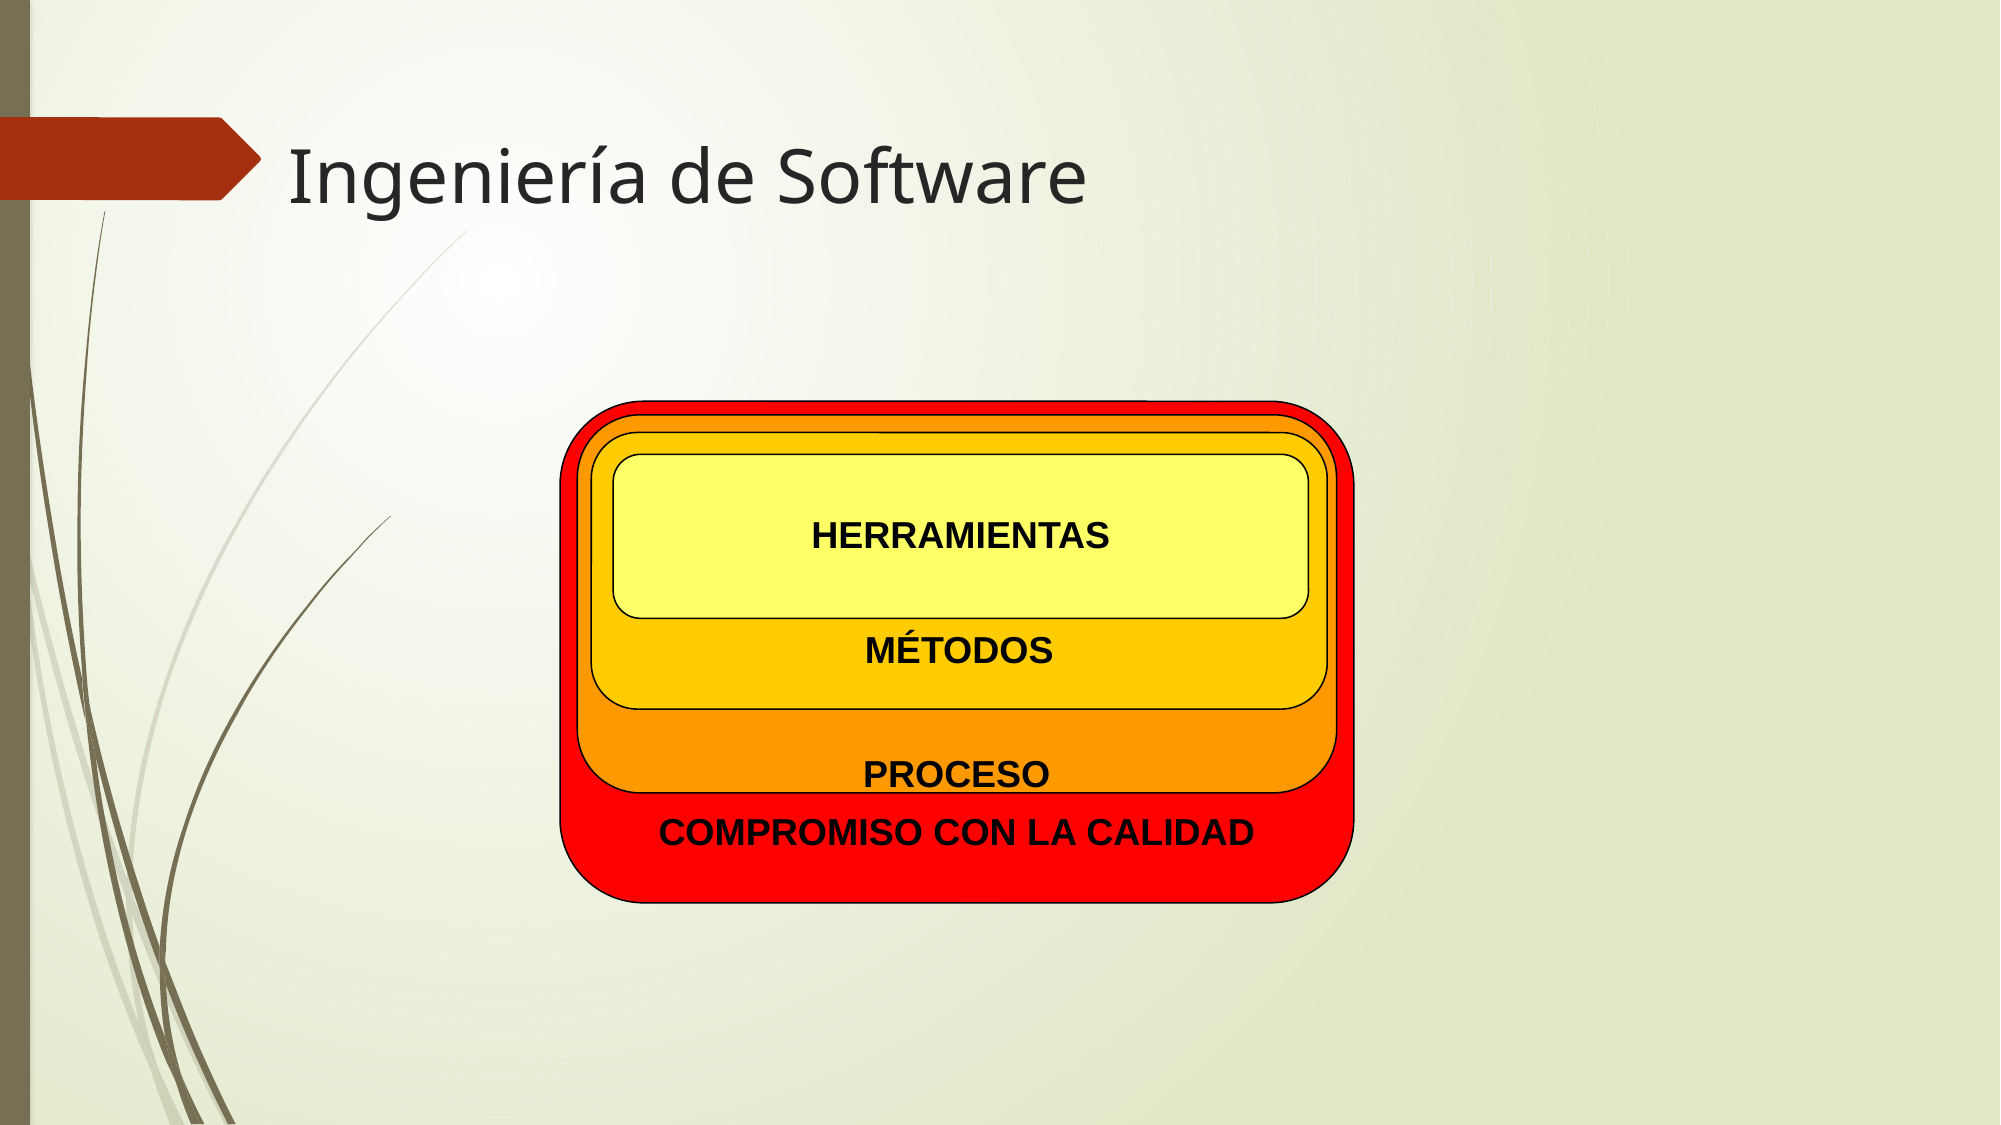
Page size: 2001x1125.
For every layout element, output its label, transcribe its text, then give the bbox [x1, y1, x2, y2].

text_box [559, 401, 1355, 904]
title Ingeniería de Software [273, 121, 1869, 368]
